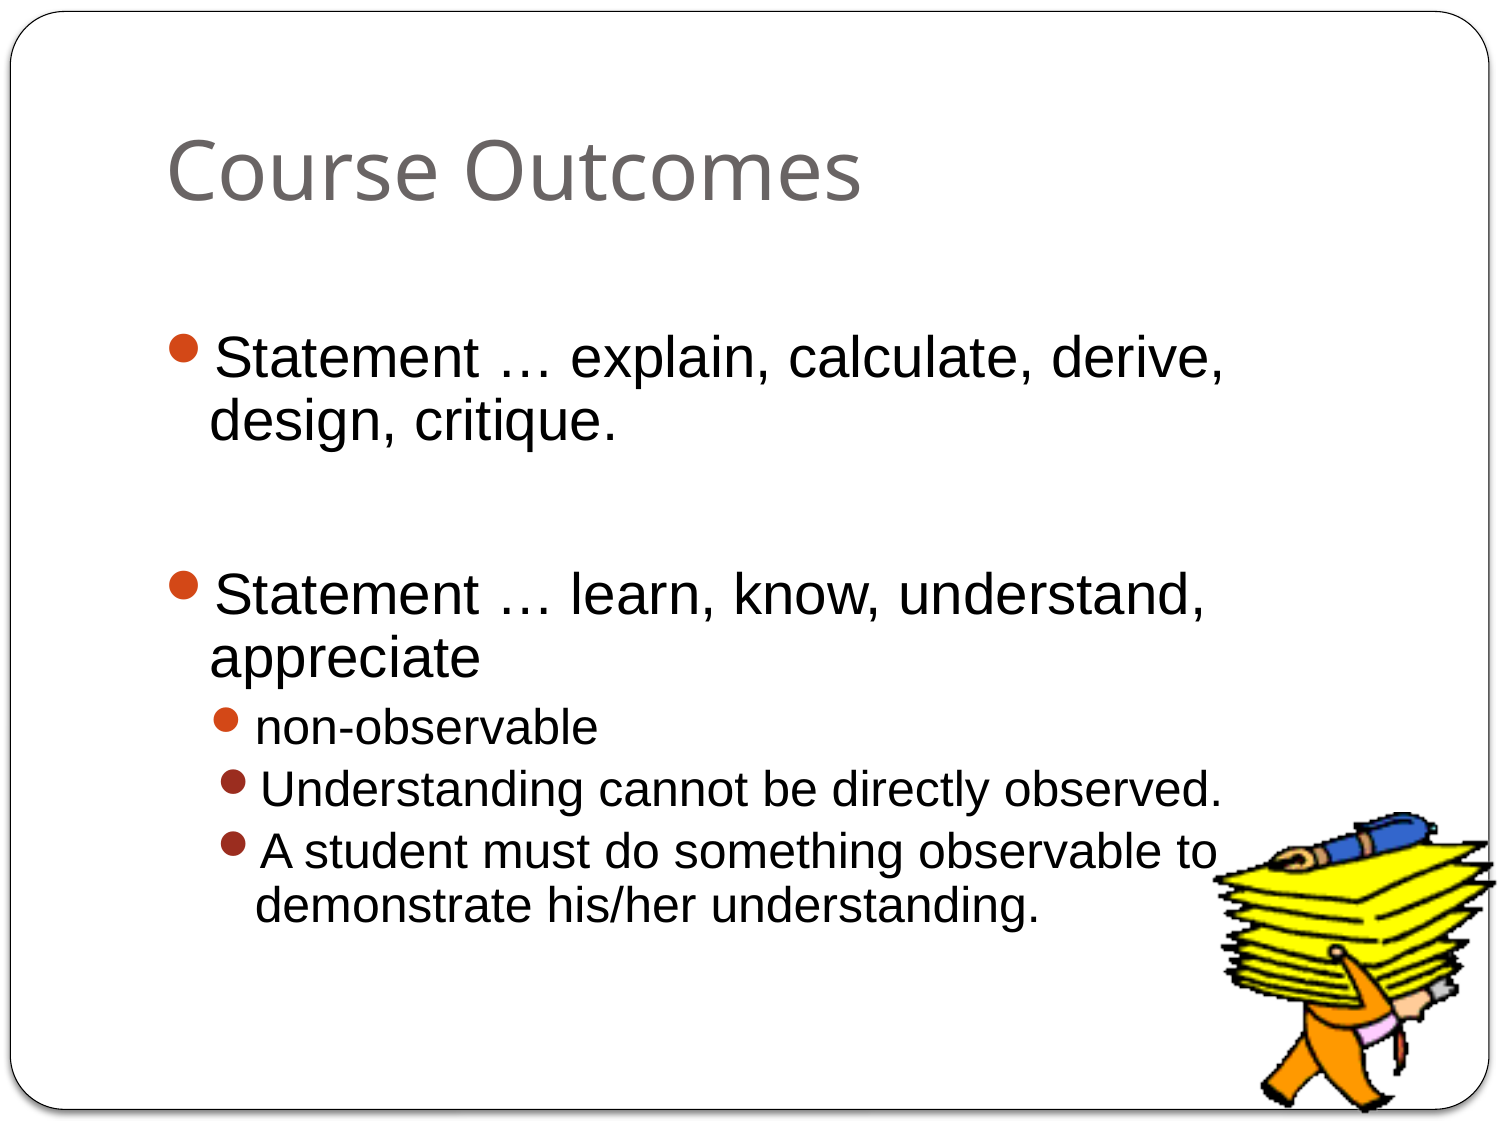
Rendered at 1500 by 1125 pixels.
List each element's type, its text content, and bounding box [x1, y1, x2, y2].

title Course Outcomes [150, 45, 1425, 233]
picture [1208, 812, 1500, 1125]
list Statement … explain, calculate, derive, design, critique. Statement … learn, know, understand, appreciate non-observable Understanding cannot be directly observed. A student must do something observable to demonstrate his/her understanding. [150, 237, 1425, 988]
